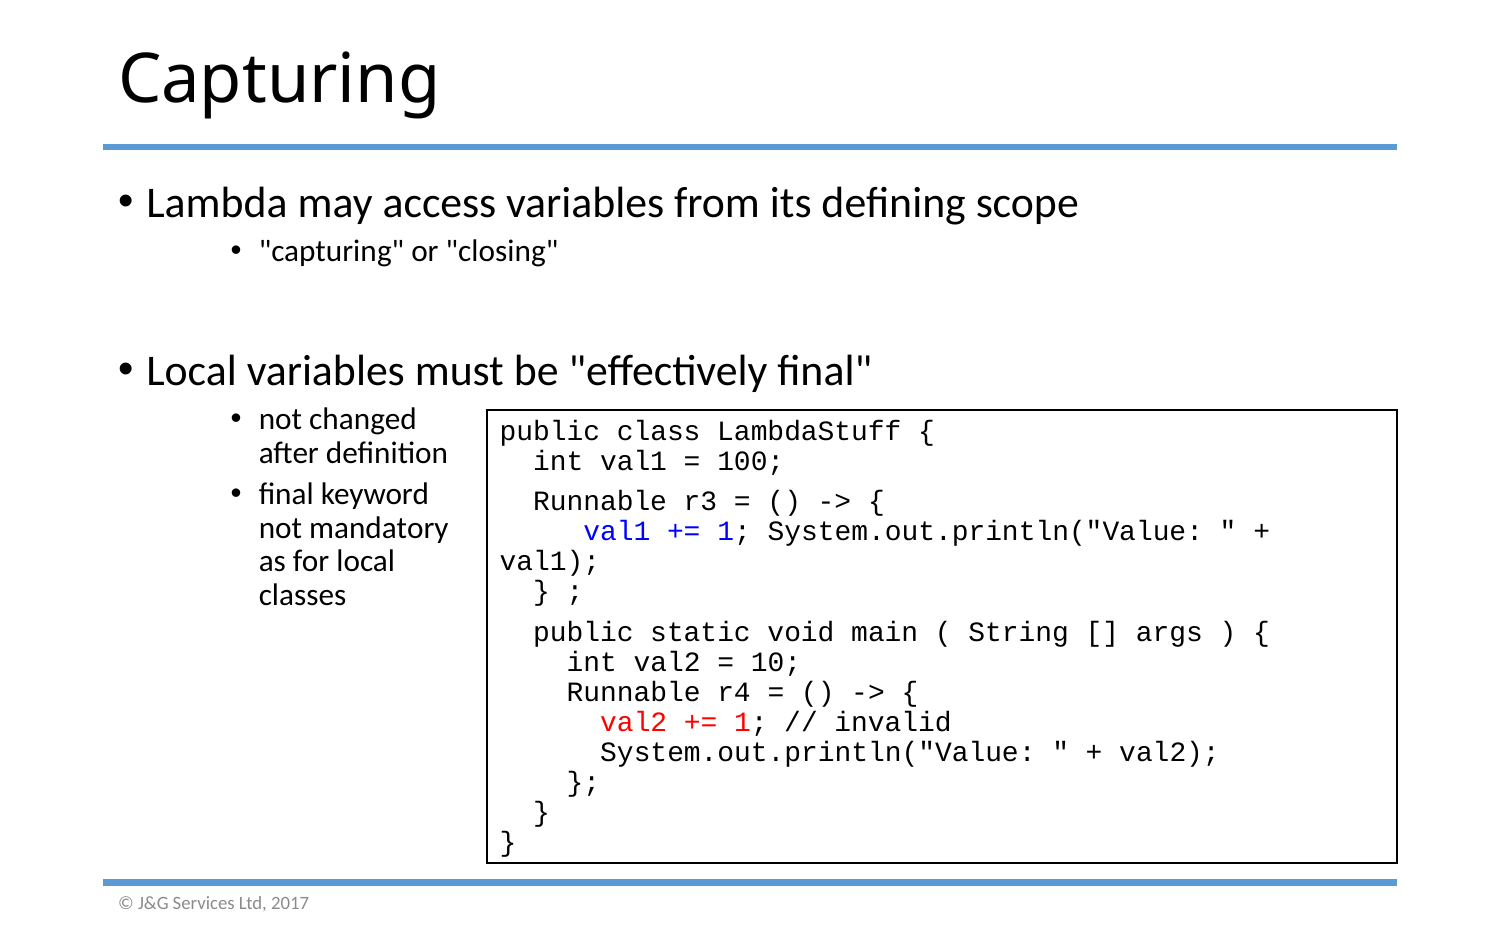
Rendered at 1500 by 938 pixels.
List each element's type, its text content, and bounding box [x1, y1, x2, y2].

text_box public class LambdaStuff { int val1 = 100; Runnable r3 = () -> { val1 += 1; System.out.println("Value: " + val1); } ; public static void main ( String [] args ) { int val2 = 10; Runnable r4 = () -> { val2 += 1; // invalid System.out.println("Value: " + val2); }; } } [487, 410, 1397, 864]
title Capturing [103, 27, 1397, 133]
list Lambda may access variables from its defining scope "capturing" or "closing" Local variables must be "effectively final" not changed after definition final keyword not mandatory as for local classes [103, 172, 1397, 858]
